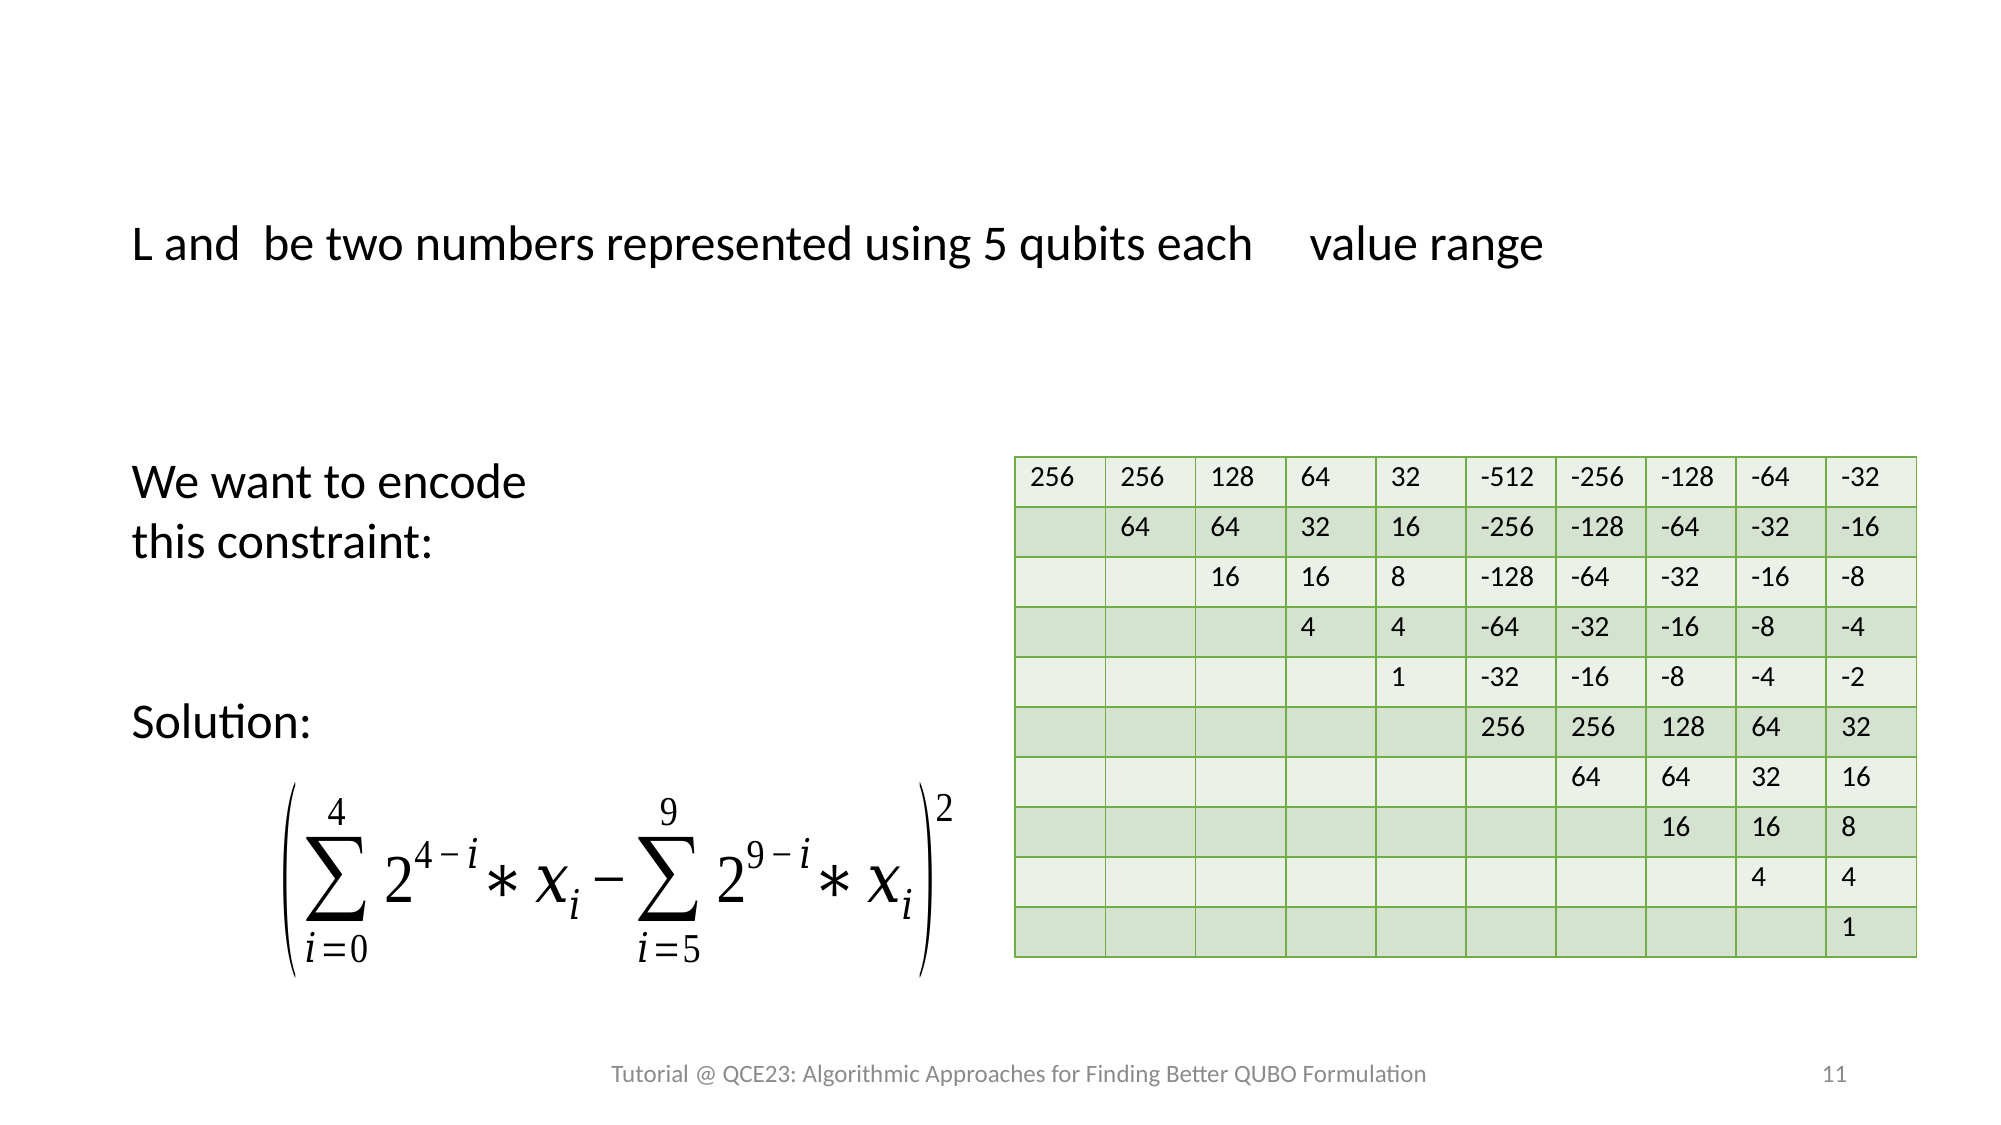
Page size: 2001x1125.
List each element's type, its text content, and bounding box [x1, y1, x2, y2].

table_cell [1106, 608, 1195, 656]
footer Tutorial @ QCE23: Algorithmic Approaches for Finding Better QUBO Formulation [548, 1042, 1492, 1103]
table_cell -32 [1647, 558, 1735, 606]
table_cell 4 [1377, 608, 1465, 656]
table_cell [1016, 508, 1105, 556]
table_header -256 [1557, 458, 1645, 506]
table_cell -128 [1467, 558, 1555, 606]
table_cell -8 [1647, 658, 1735, 706]
table_cell -128 [1557, 508, 1645, 556]
table_header 256 [1106, 458, 1195, 506]
table_cell -4 [1737, 658, 1825, 706]
table_cell -64 [1467, 608, 1555, 656]
table_header 256 [1016, 458, 1105, 506]
table_cell [1016, 608, 1105, 656]
table_cell [1647, 858, 1735, 906]
table_cell [1557, 808, 1645, 856]
table_cell -2 [1827, 658, 1916, 706]
table_cell [1196, 608, 1285, 656]
table_cell [1287, 658, 1375, 706]
table_cell 128 [1647, 708, 1735, 756]
table_cell [1016, 658, 1105, 706]
table_header -32 [1827, 458, 1916, 506]
slide_number 11 [1492, 1042, 1863, 1103]
table_header 32 [1377, 458, 1465, 506]
table_cell 32 [1287, 508, 1375, 556]
table_cell [1196, 908, 1285, 956]
table_cell 16 [1827, 758, 1916, 806]
table_cell [1467, 908, 1555, 956]
table_cell 16 [1737, 808, 1825, 856]
table_cell 1 [1827, 908, 1916, 956]
table_cell -16 [1647, 608, 1735, 656]
table_cell 256 [1467, 708, 1555, 756]
table_cell [1557, 858, 1645, 906]
table_cell [1196, 758, 1285, 806]
table_cell 16 [1647, 808, 1735, 856]
table_cell 32 [1737, 758, 1825, 806]
table_cell -8 [1737, 608, 1825, 656]
table_cell [1287, 708, 1375, 756]
table_cell [1016, 858, 1105, 906]
table_cell [1377, 808, 1465, 856]
table_cell 32 [1827, 708, 1916, 756]
table_cell -32 [1467, 658, 1555, 706]
table_cell 16 [1287, 558, 1375, 606]
table_cell [1377, 908, 1465, 956]
table_cell 8 [1377, 558, 1465, 606]
table_cell [1377, 858, 1465, 906]
table_cell -4 [1827, 608, 1916, 656]
table_cell -8 [1827, 558, 1916, 606]
table_cell 256 [1557, 708, 1645, 756]
table_header -128 [1647, 458, 1735, 506]
table_cell [1287, 858, 1375, 906]
table_cell 64 [1647, 758, 1735, 806]
table_cell 4 [1827, 858, 1916, 906]
table_cell [1377, 708, 1465, 756]
table_cell [1016, 758, 1105, 806]
table_cell -16 [1557, 658, 1645, 706]
table_cell [1106, 758, 1195, 806]
table_cell [1467, 858, 1555, 906]
table_cell -64 [1557, 558, 1645, 606]
table_header 128 [1196, 458, 1285, 506]
table_cell -32 [1557, 608, 1645, 656]
table_cell 8 [1827, 808, 1916, 856]
table_cell [1016, 558, 1105, 606]
table_cell 64 [1557, 758, 1645, 806]
table_cell [1467, 808, 1555, 856]
table_cell [1287, 908, 1375, 956]
table_cell [1196, 858, 1285, 906]
table_cell 4 [1737, 858, 1825, 906]
table_cell 16 [1377, 508, 1465, 556]
table_cell [1106, 658, 1195, 706]
table_header 64 [1287, 458, 1375, 506]
table_cell 64 [1737, 708, 1825, 756]
table_cell [1557, 908, 1645, 956]
table_cell -16 [1827, 508, 1916, 556]
table_cell 64 [1196, 508, 1285, 556]
table_cell [1016, 908, 1105, 956]
table_cell [1016, 808, 1105, 856]
table_cell [1467, 758, 1555, 806]
table_cell [1196, 658, 1285, 706]
table_cell [1287, 758, 1375, 806]
table_cell -16 [1737, 558, 1825, 606]
table_header -64 [1737, 458, 1825, 506]
table_cell [1647, 908, 1735, 956]
table_cell 4 [1287, 608, 1375, 656]
table_cell [1377, 758, 1465, 806]
table_cell -256 [1467, 508, 1555, 556]
table_header -512 [1467, 458, 1555, 506]
table_cell [1737, 908, 1825, 956]
table_cell 64 [1106, 508, 1195, 556]
table_cell -32 [1737, 508, 1825, 556]
table_cell [1106, 558, 1195, 606]
table_cell [1287, 808, 1375, 856]
table_cell [1106, 858, 1195, 906]
table_cell 1 [1377, 658, 1465, 706]
table_cell [1196, 708, 1285, 756]
table_cell [1016, 708, 1105, 756]
table_cell [1106, 908, 1195, 956]
table_cell [1106, 708, 1195, 756]
table_cell -64 [1647, 508, 1735, 556]
table_cell 16 [1196, 558, 1285, 606]
table_cell [1196, 808, 1285, 856]
table_cell [1106, 808, 1195, 856]
